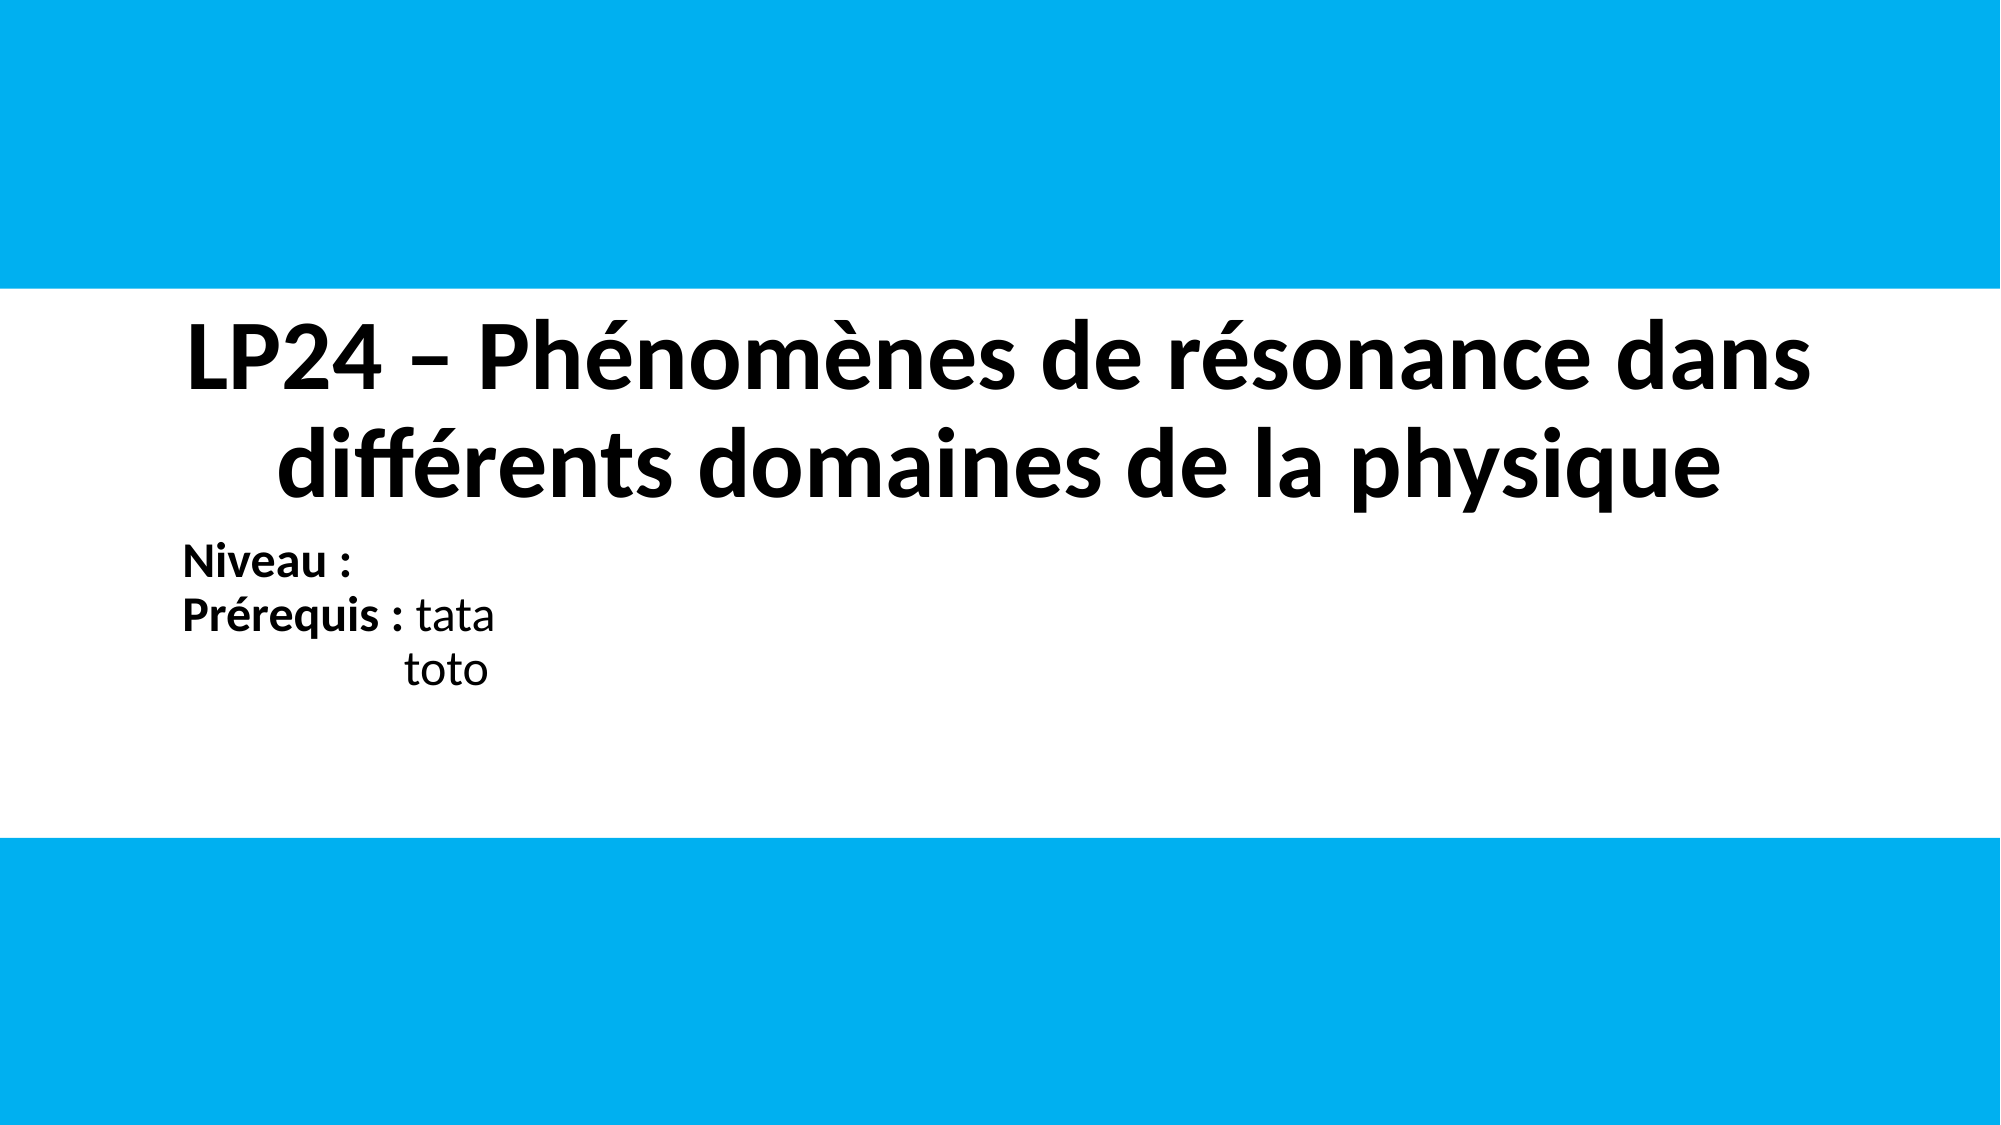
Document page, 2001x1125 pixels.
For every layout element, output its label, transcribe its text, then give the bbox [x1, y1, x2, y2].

subtitle Niveau : Prérequis : tata toto [167, 527, 1906, 841]
title LP24 – Phénomènes de résonance dans différents domaines de la physique [167, 286, 1833, 527]
